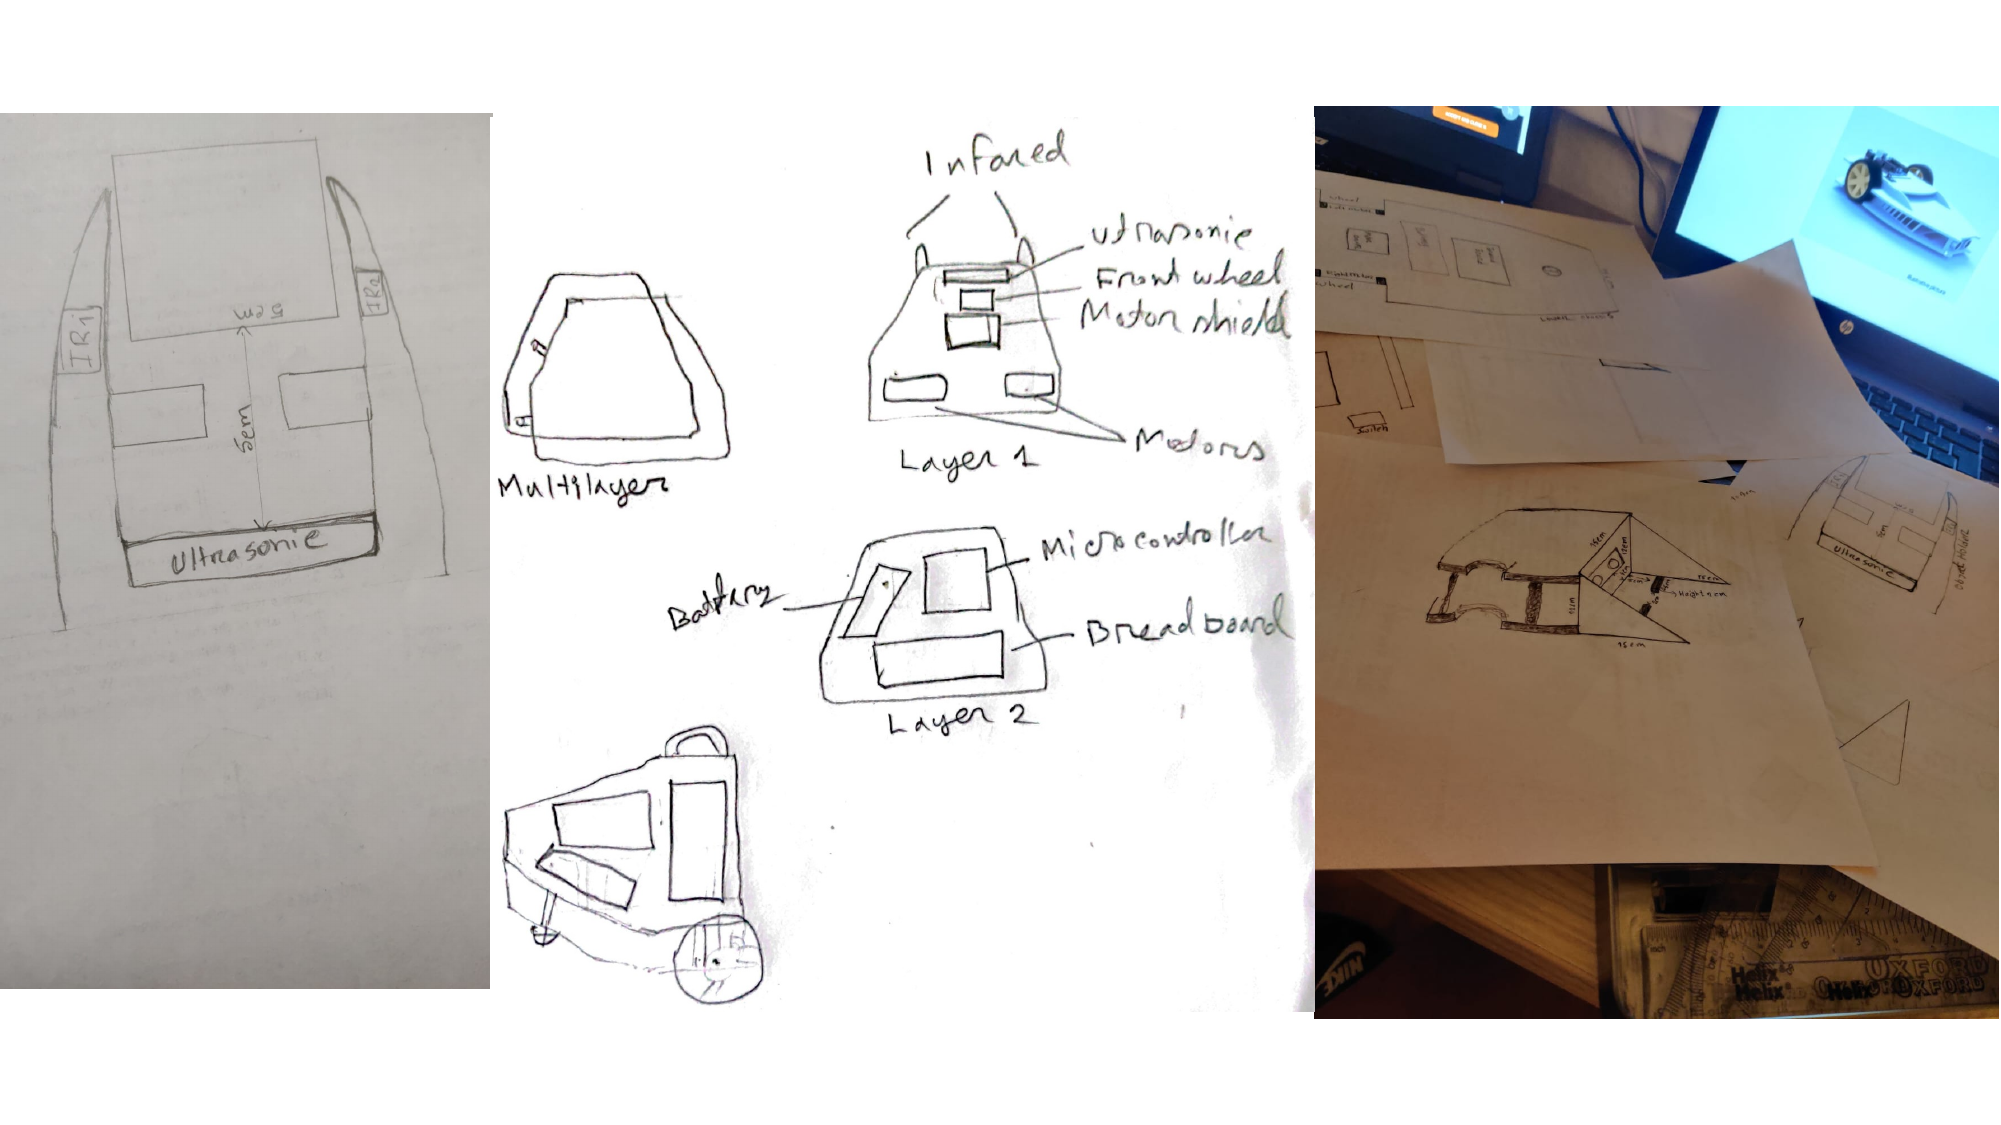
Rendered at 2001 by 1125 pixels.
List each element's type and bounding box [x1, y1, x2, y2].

picture [0, 106, 1999, 1019]
